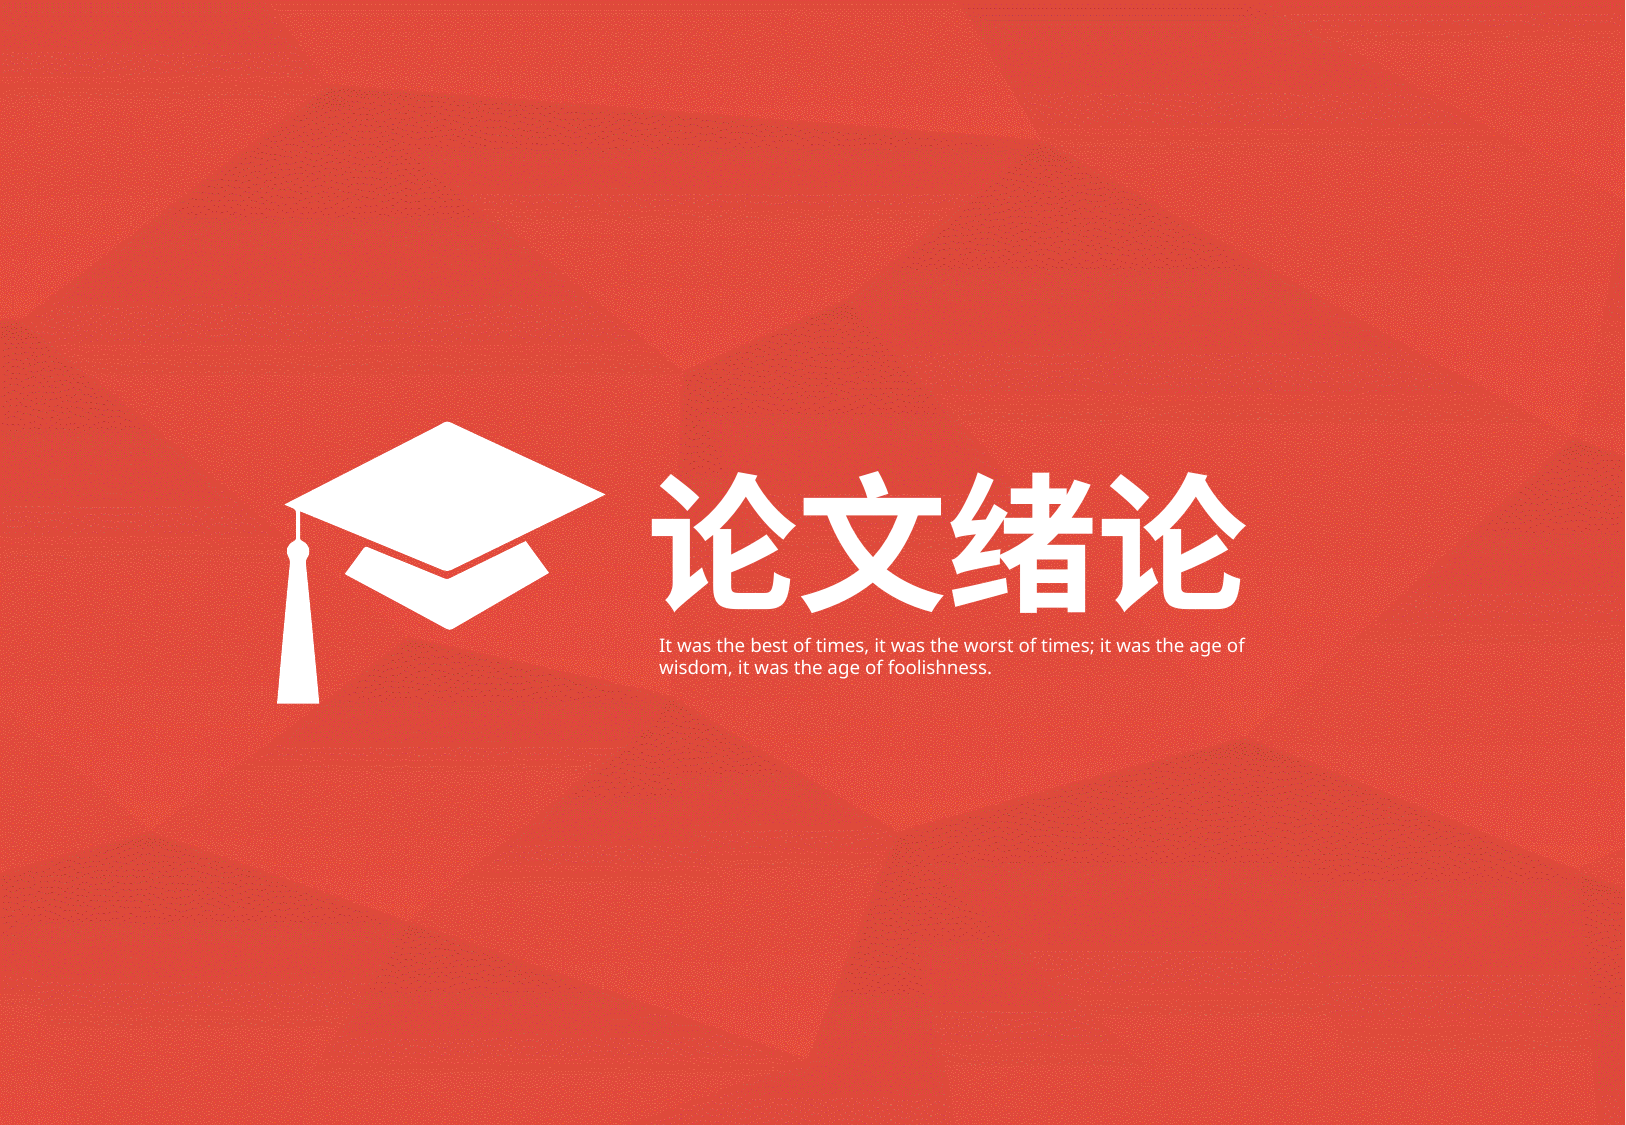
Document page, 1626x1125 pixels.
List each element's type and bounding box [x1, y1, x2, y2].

picture [0, 0, 1626, 1125]
text_box [276, 421, 1349, 704]
